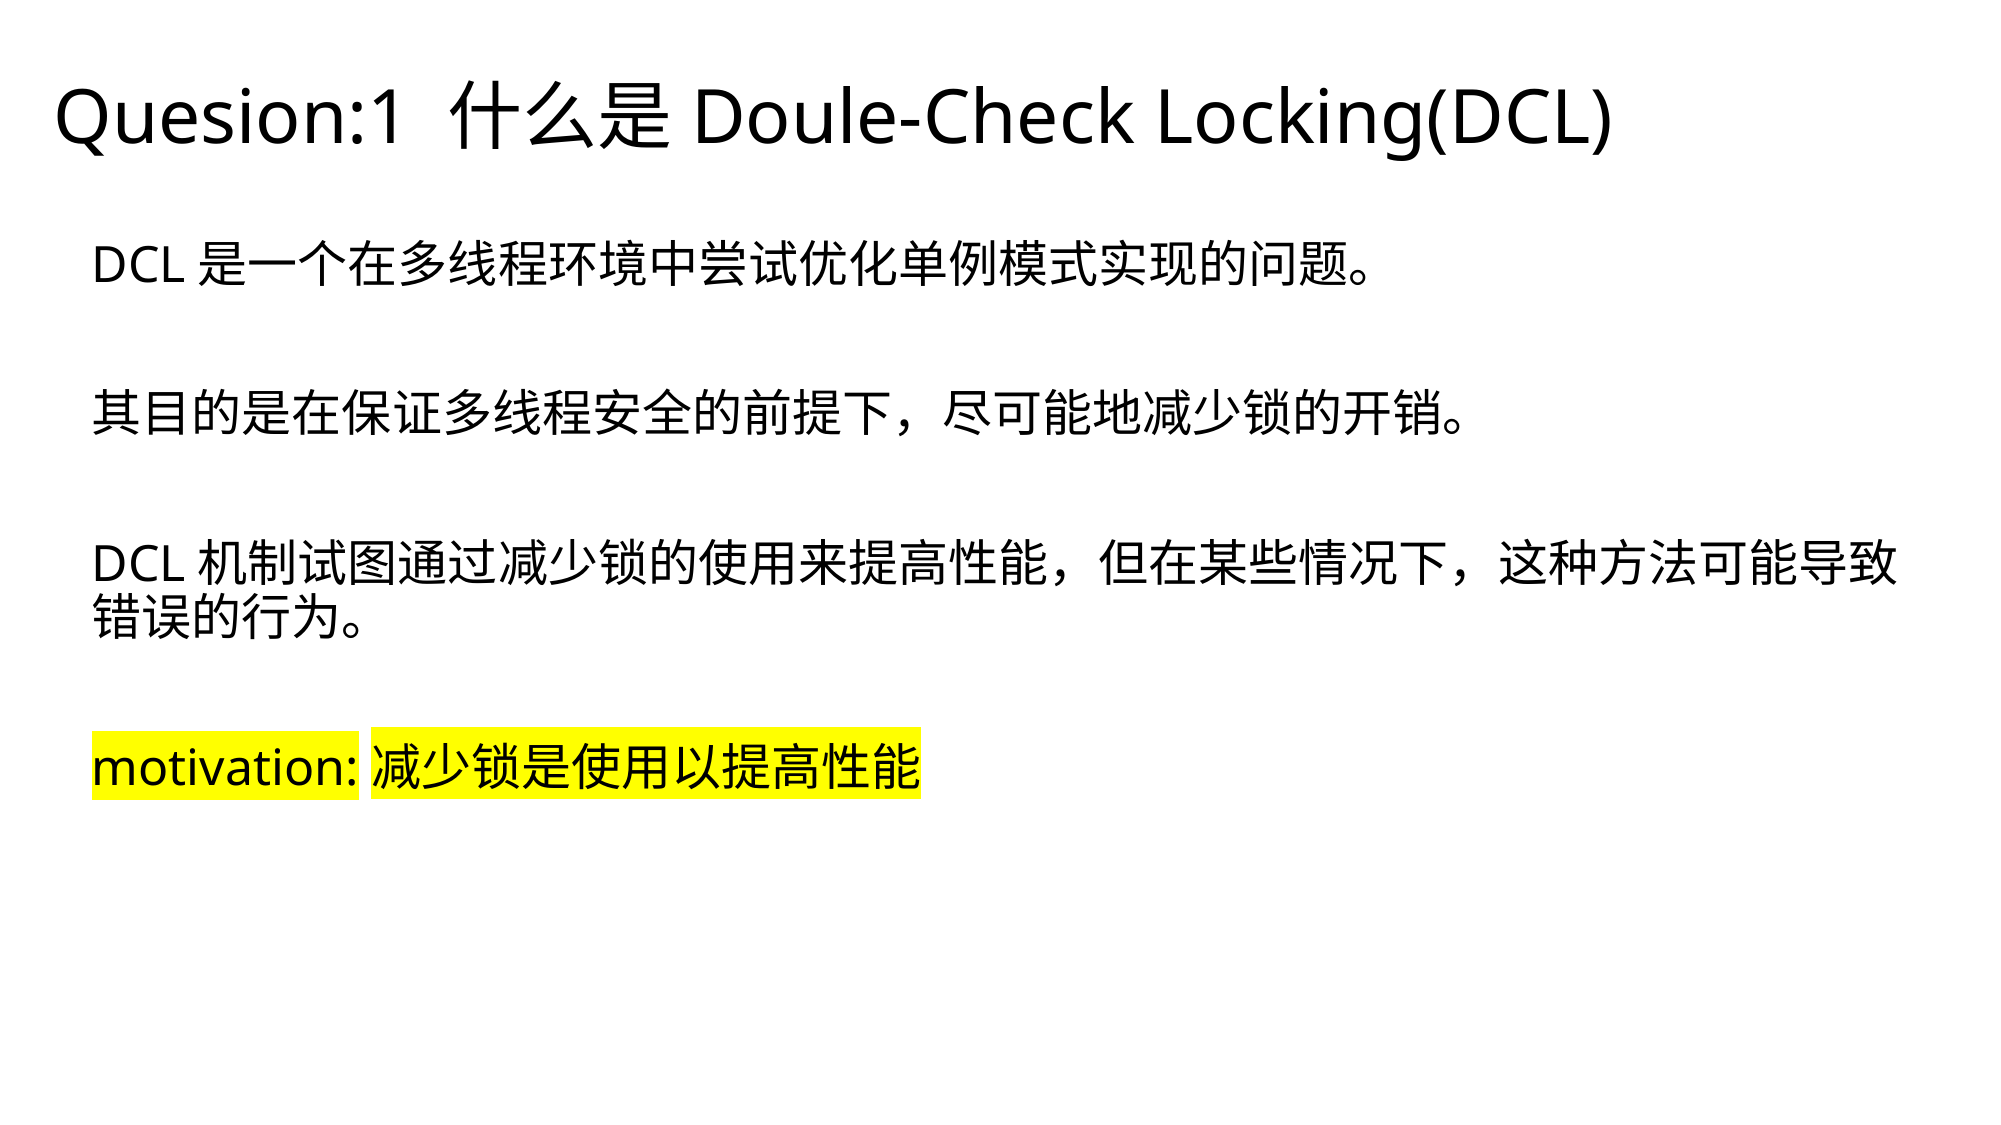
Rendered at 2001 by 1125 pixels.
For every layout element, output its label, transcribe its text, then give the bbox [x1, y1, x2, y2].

subtitle DCL是一个在多线程环境中尝试优化单例模式实现的问题。 其目的是在保证多线程安全的前提下，尽可能地减少锁的开销。 DCL机制试图通过减少锁的使用来提高性能，但在某些情况下，这种方法可能导致错误的行为。 motivation:减少锁是使用以提高性能 [76, 231, 1939, 1073]
title Quesion:1 什么是Doule-Check Locking(DCL) [38, 22, 1868, 168]
